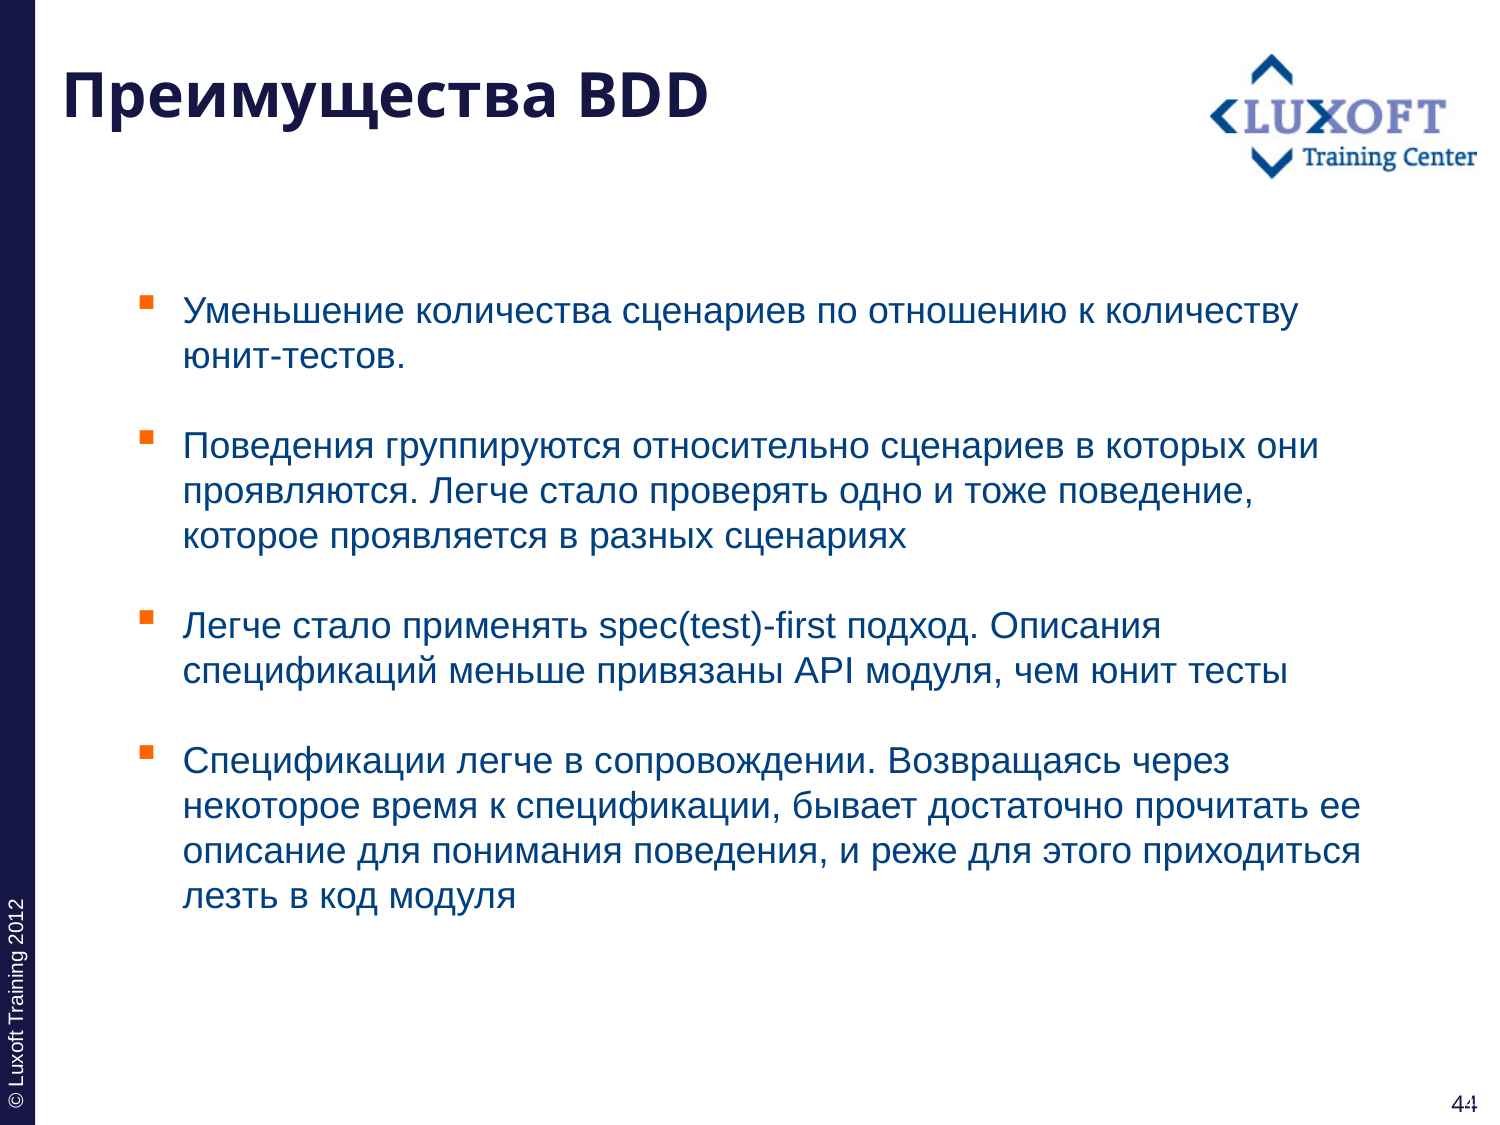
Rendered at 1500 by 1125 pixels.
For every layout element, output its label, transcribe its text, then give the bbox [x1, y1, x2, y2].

picture [1210, 54, 1477, 179]
title Преимущества BDD [46, 20, 1397, 165]
text_box Уменьшение количества сценариев по отношению к количеству юнит-тестов. Поведения группируются относительно сценариев в которых они проявляются. Легче стало проверять одно и тоже поведение, которое проявляется в разных сценариях Легче стало применять spec(test)-first подход. Описания спецификаций меньше привязаны API модуля, чем юнит тесты Спецификации легче в сопровождении. Возвращаясь через некоторое время к спецификации, бывает достаточно прочитать ее описание для понимания поведения, и реже для этого приходиться лезть в код модуля [120, 262, 1380, 932]
